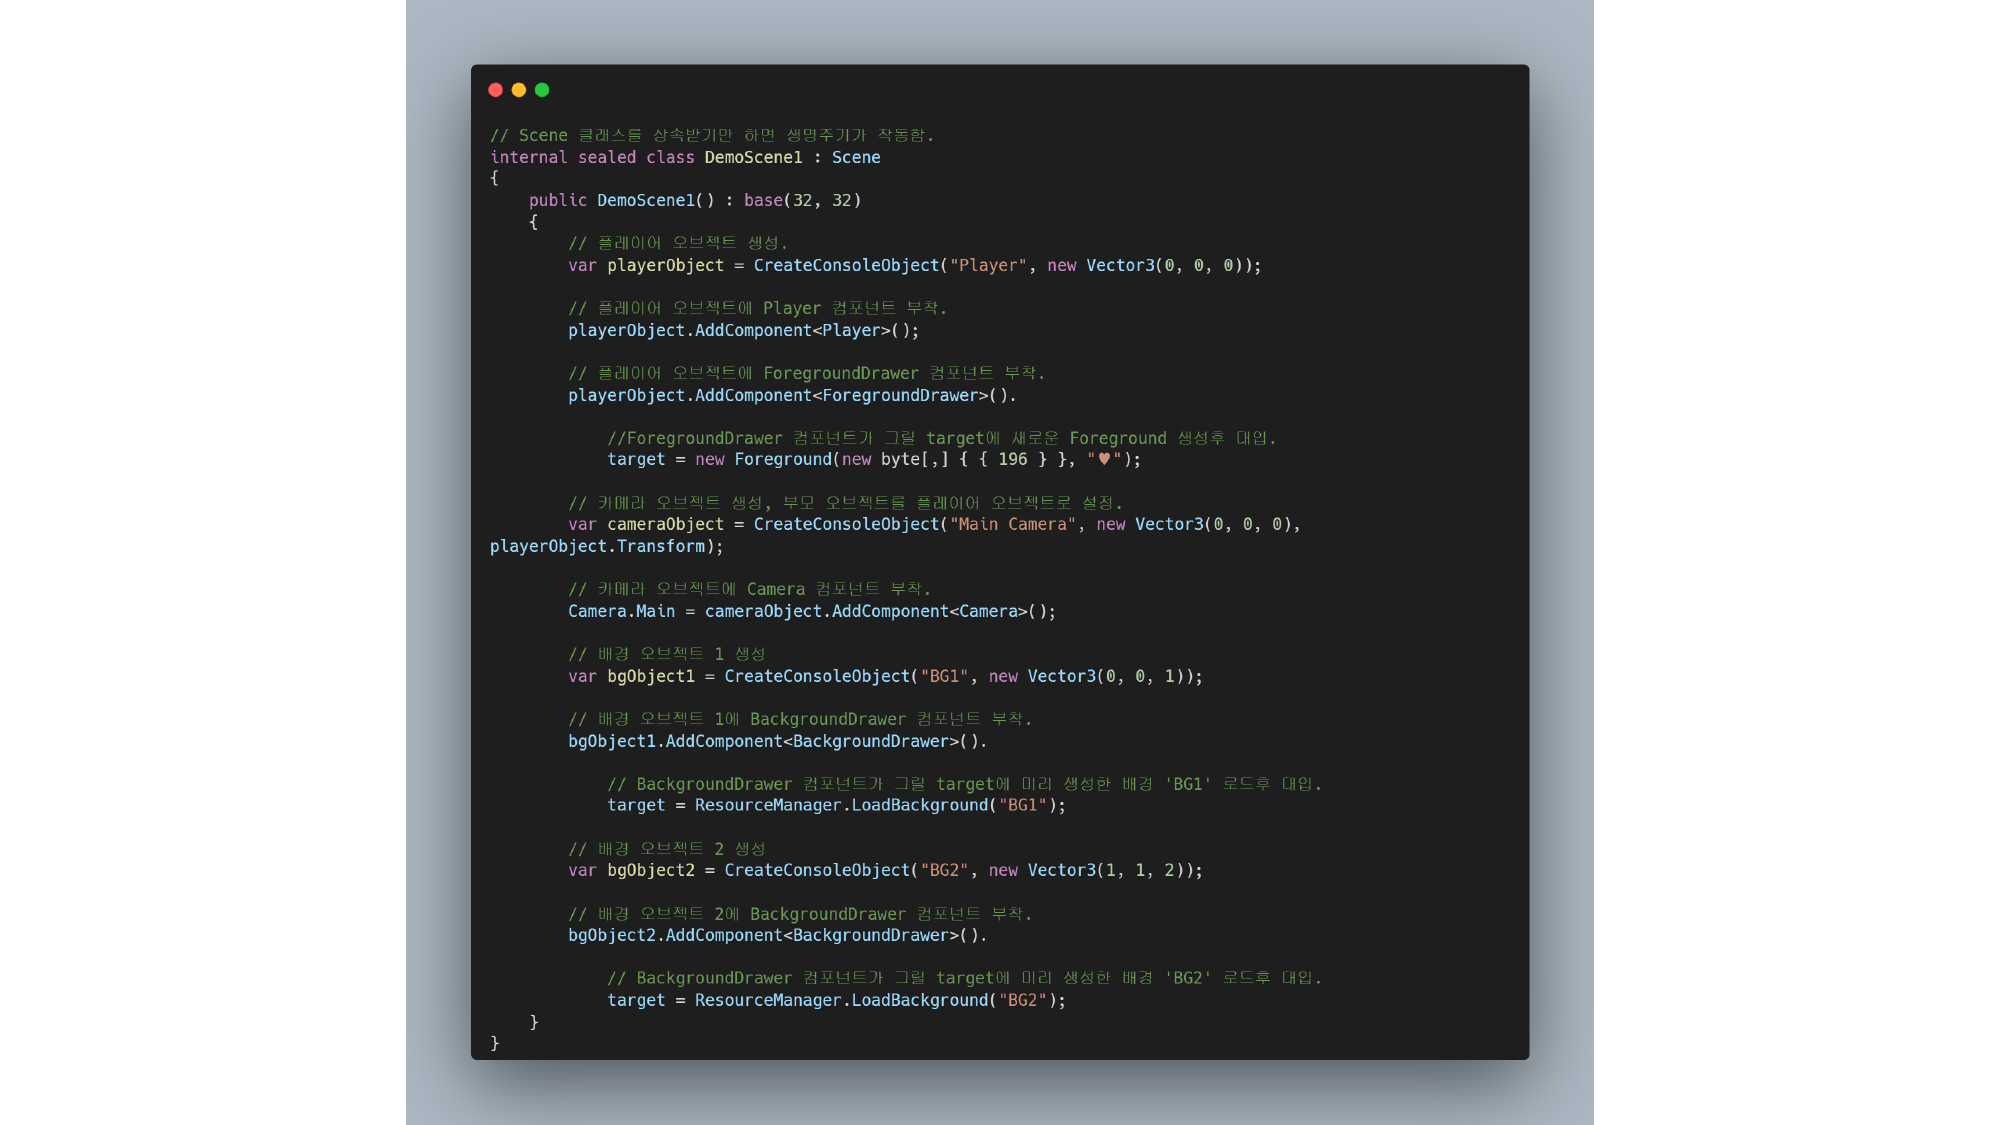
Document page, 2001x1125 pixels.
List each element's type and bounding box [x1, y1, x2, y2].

picture [406, 0, 1594, 1125]
